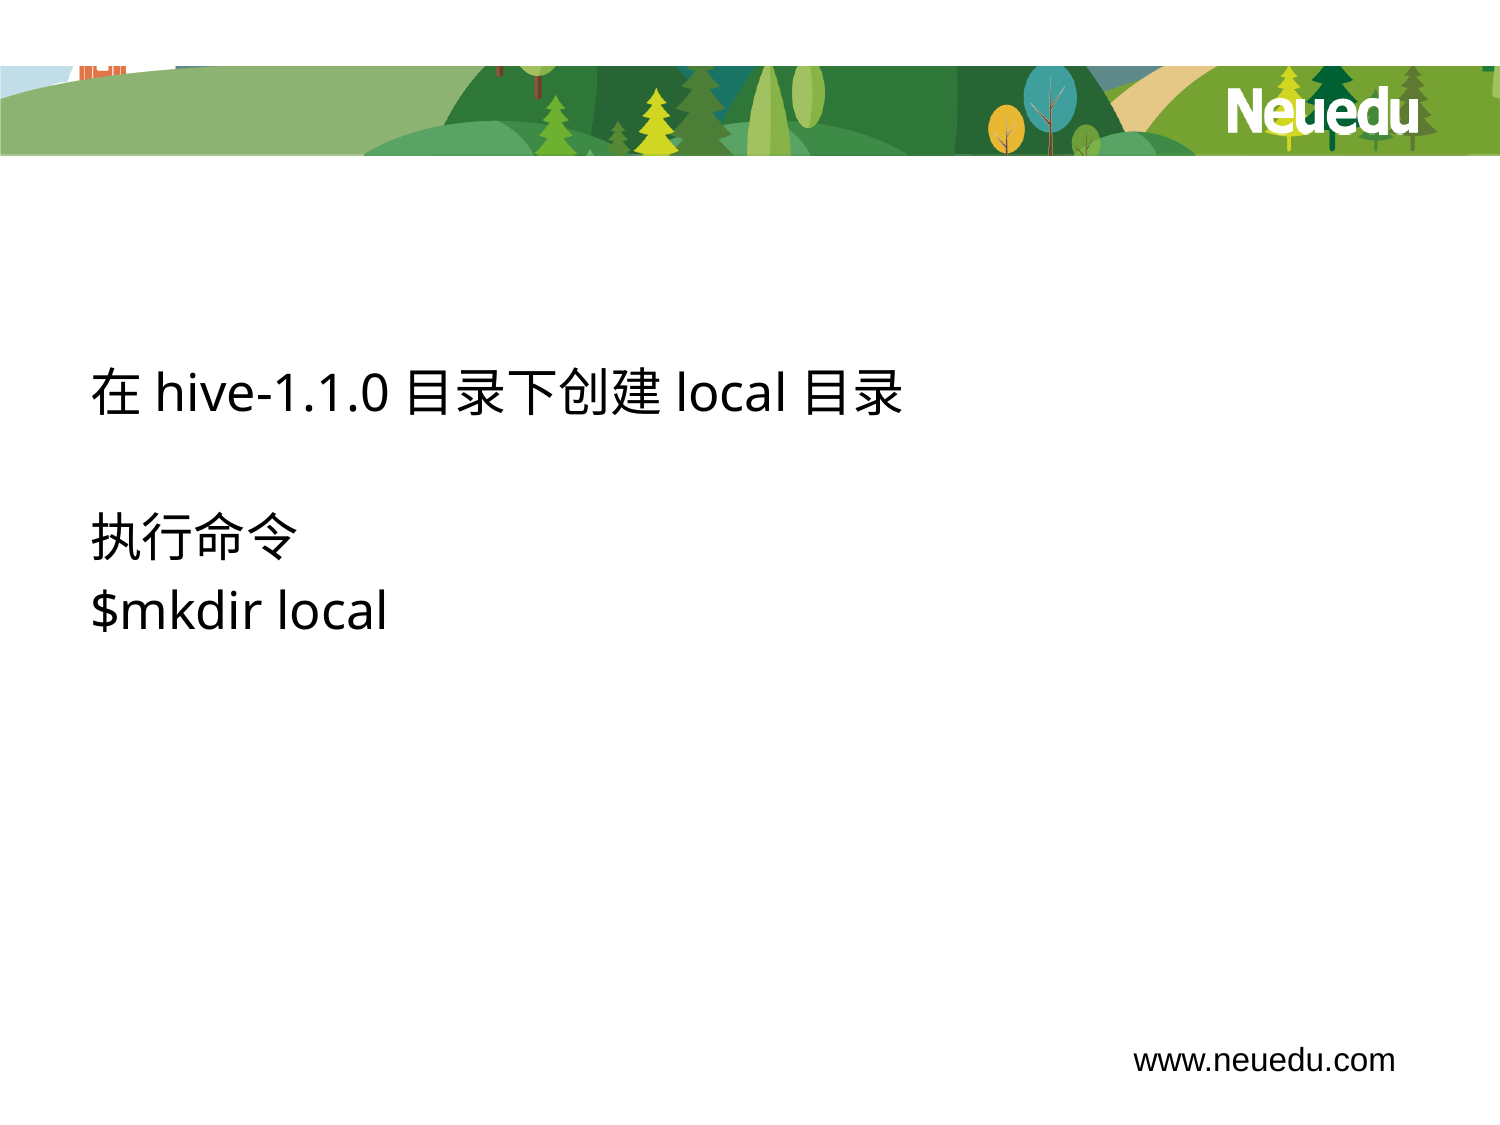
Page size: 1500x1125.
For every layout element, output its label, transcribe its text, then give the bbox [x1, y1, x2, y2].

list 在hive-1.1.0目录下创建local目录 执行命令 $mkdir local [75, 351, 1425, 1005]
picture [0, 66, 1500, 156]
